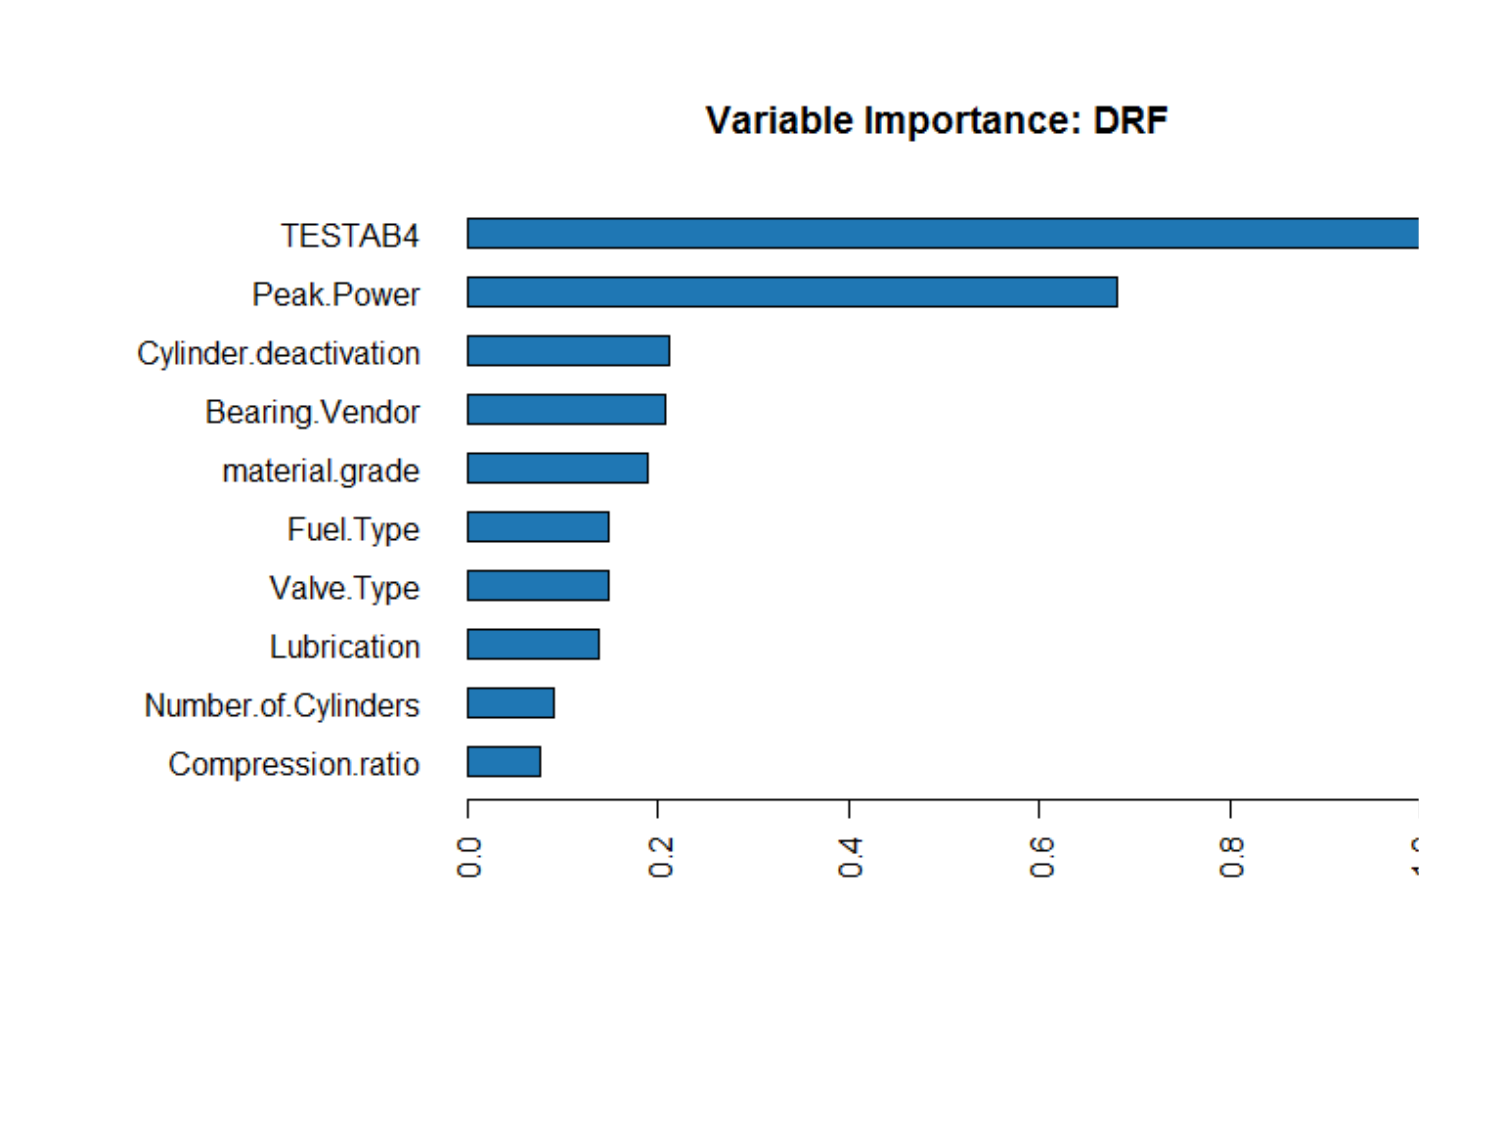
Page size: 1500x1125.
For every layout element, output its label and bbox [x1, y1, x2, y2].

picture [0, 81, 1419, 992]
